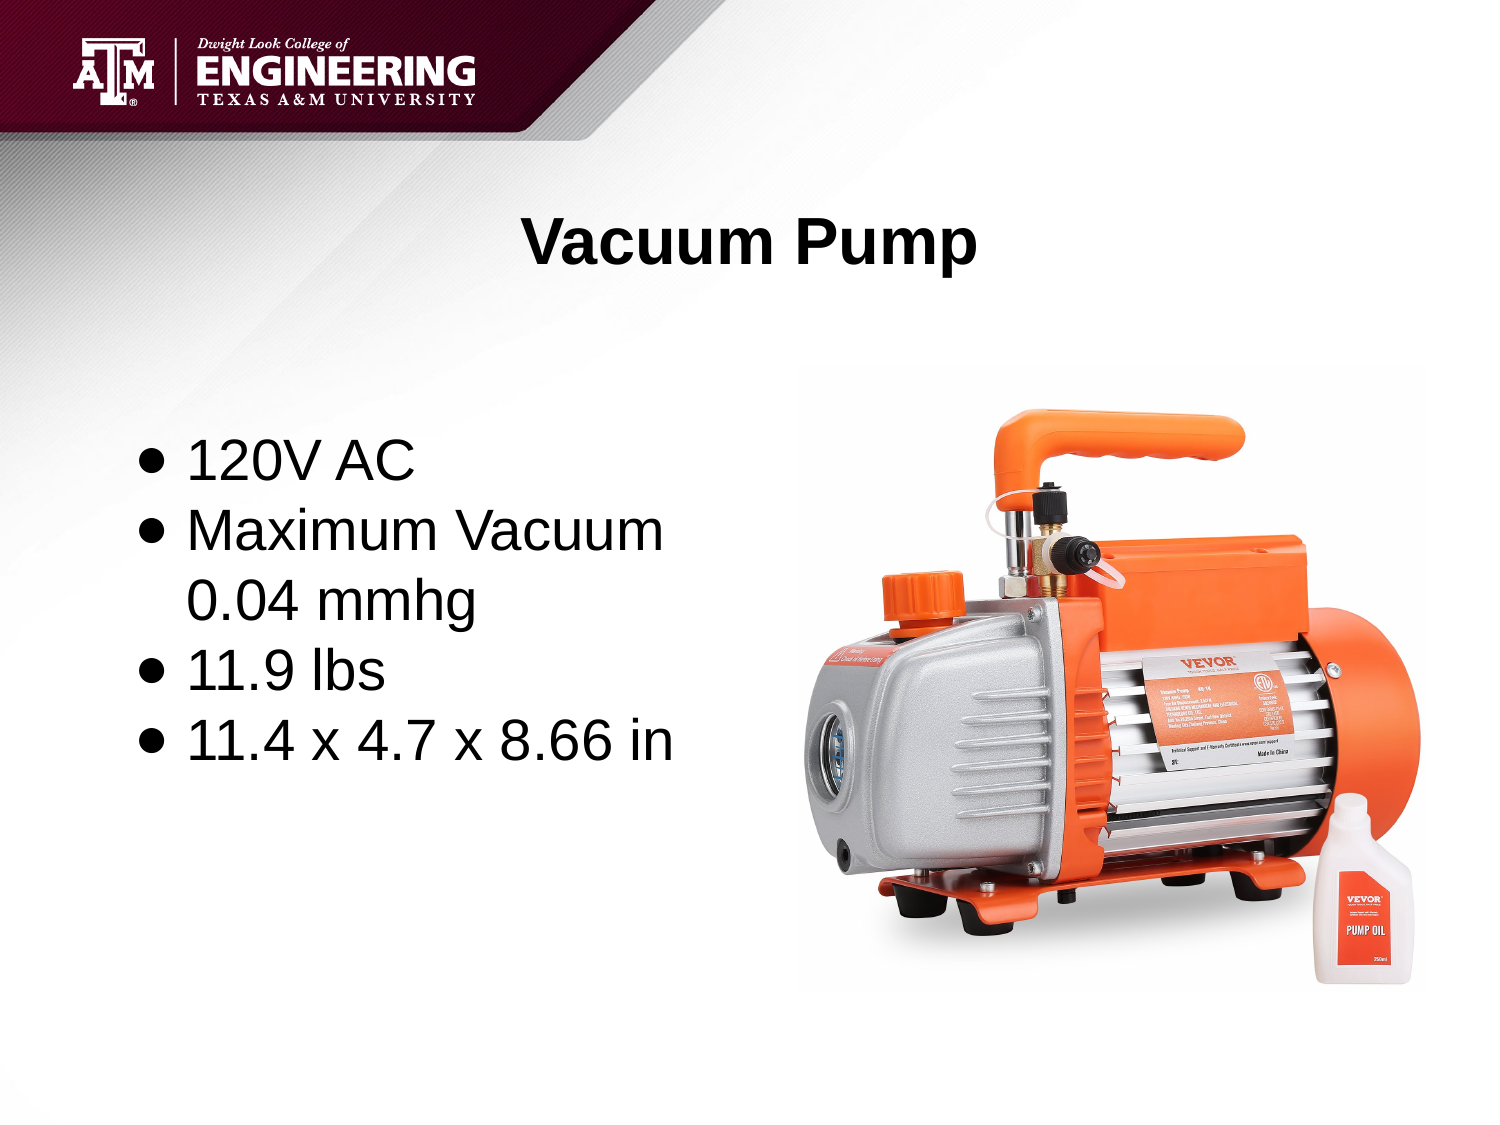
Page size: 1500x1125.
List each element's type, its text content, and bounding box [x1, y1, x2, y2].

title Vacuum Pump [75, 172, 1425, 304]
list 120V AC Maximum Vacuum 0.04 mmhg 11.9 lbs 11.4 x 4.7 x 8.66 in [96, 321, 779, 1083]
picture [0, 0, 1500, 1125]
